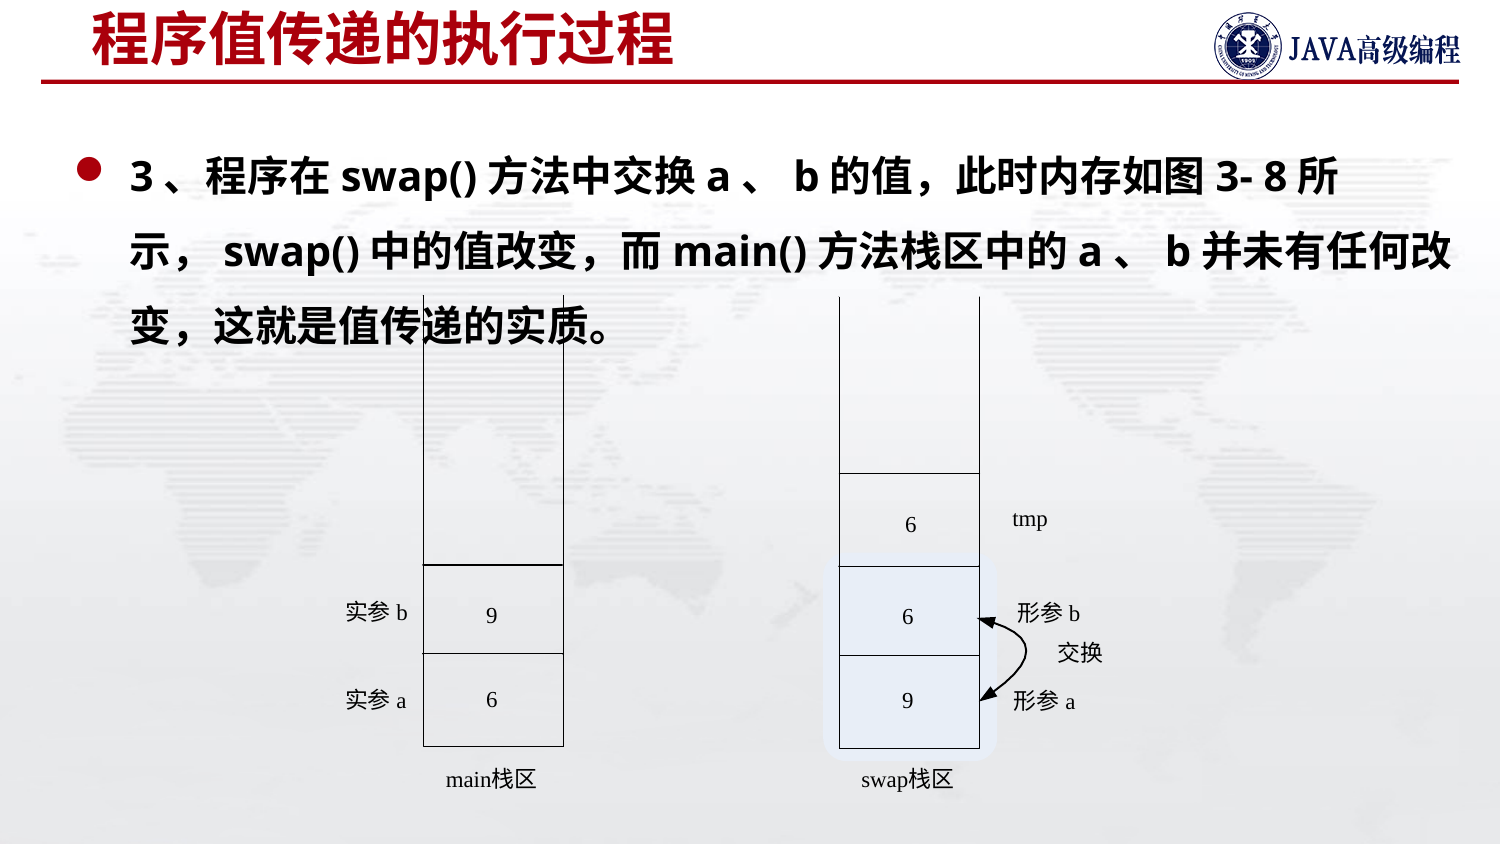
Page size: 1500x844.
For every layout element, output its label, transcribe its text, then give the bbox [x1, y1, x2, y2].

title 程序值传递的执行过程 [76, 2, 873, 71]
list 3、程序在swap()方法中交换a、b的值，此时内存如图3- 8所示，swap()中的值改变，而main()方法栈区中的a、b并未有任何改变，这就是值传递的实质。 [58, 116, 1500, 844]
picture [0, 1, 1500, 844]
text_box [304, 292, 1149, 835]
